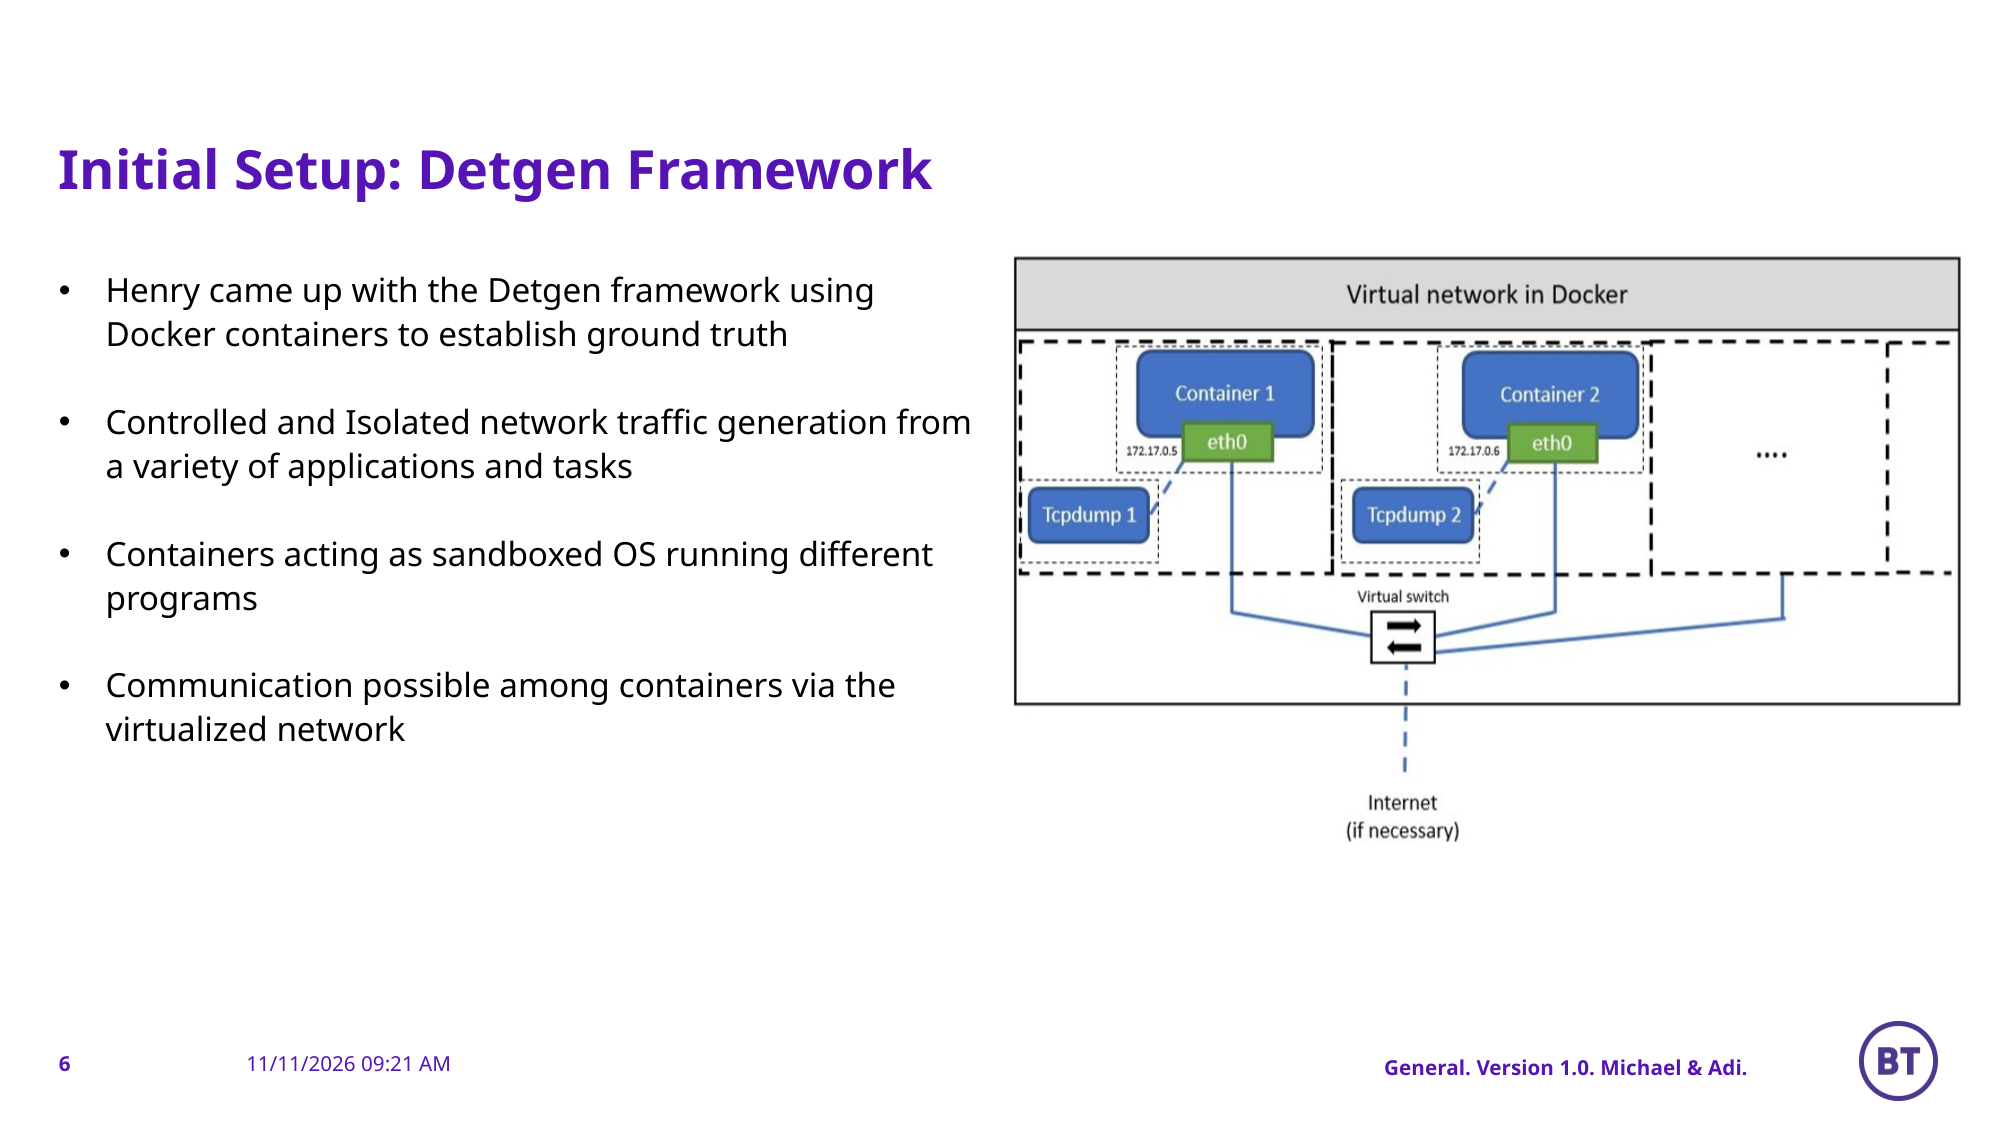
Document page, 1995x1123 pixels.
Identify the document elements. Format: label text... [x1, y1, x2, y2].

footer General. Version 1.0. Michael & Adi. [598, 1036, 1749, 1080]
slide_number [246, 1036, 551, 1080]
title Initial Setup: Detgen Framework [58, 135, 1884, 266]
picture [1859, 1021, 1938, 1101]
picture [1011, 253, 1966, 845]
slide_number 6 [58, 1036, 118, 1080]
list Henry came up with the Detgen framework using Docker containers to establish ground truth Controlled and Isolated network traffic generation from a variety of applications and tasks Containers acting as sandboxed OS running different programs Communication possible among containers via the virtualized network [58, 265, 983, 857]
